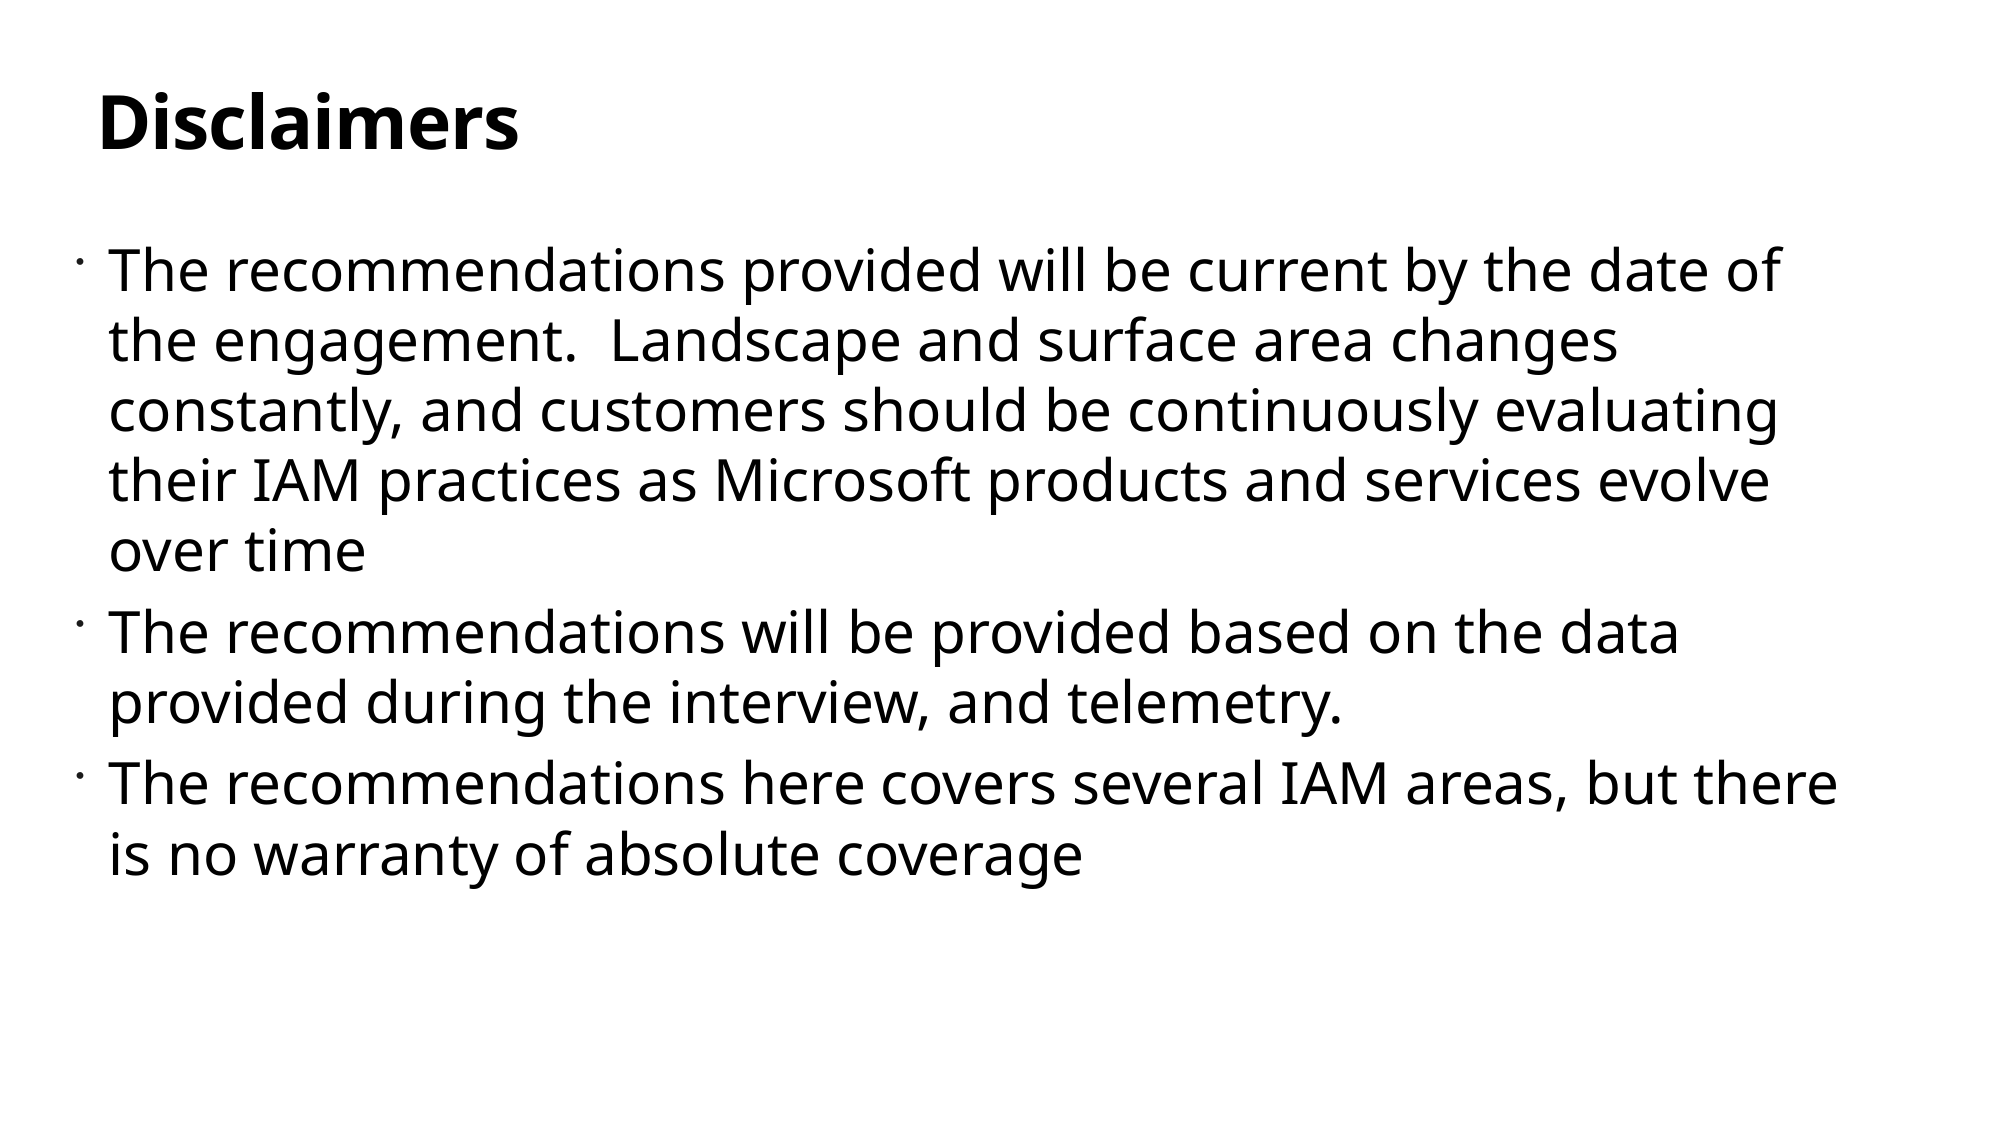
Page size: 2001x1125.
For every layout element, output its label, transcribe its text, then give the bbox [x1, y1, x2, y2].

list The recommendations provided will be current by the date of the engagement. Landscape and surface area changes constantly, and customers should be continuously evaluating their IAM practices as Microsoft products and services evolve over time The recommendations will be provided based on the data provided during the interview, and telemetry. The recommendations here covers several IAM areas, but there is no warranty of absolute coverage [71, 233, 1879, 828]
title Disclaimers [96, 75, 1904, 166]
